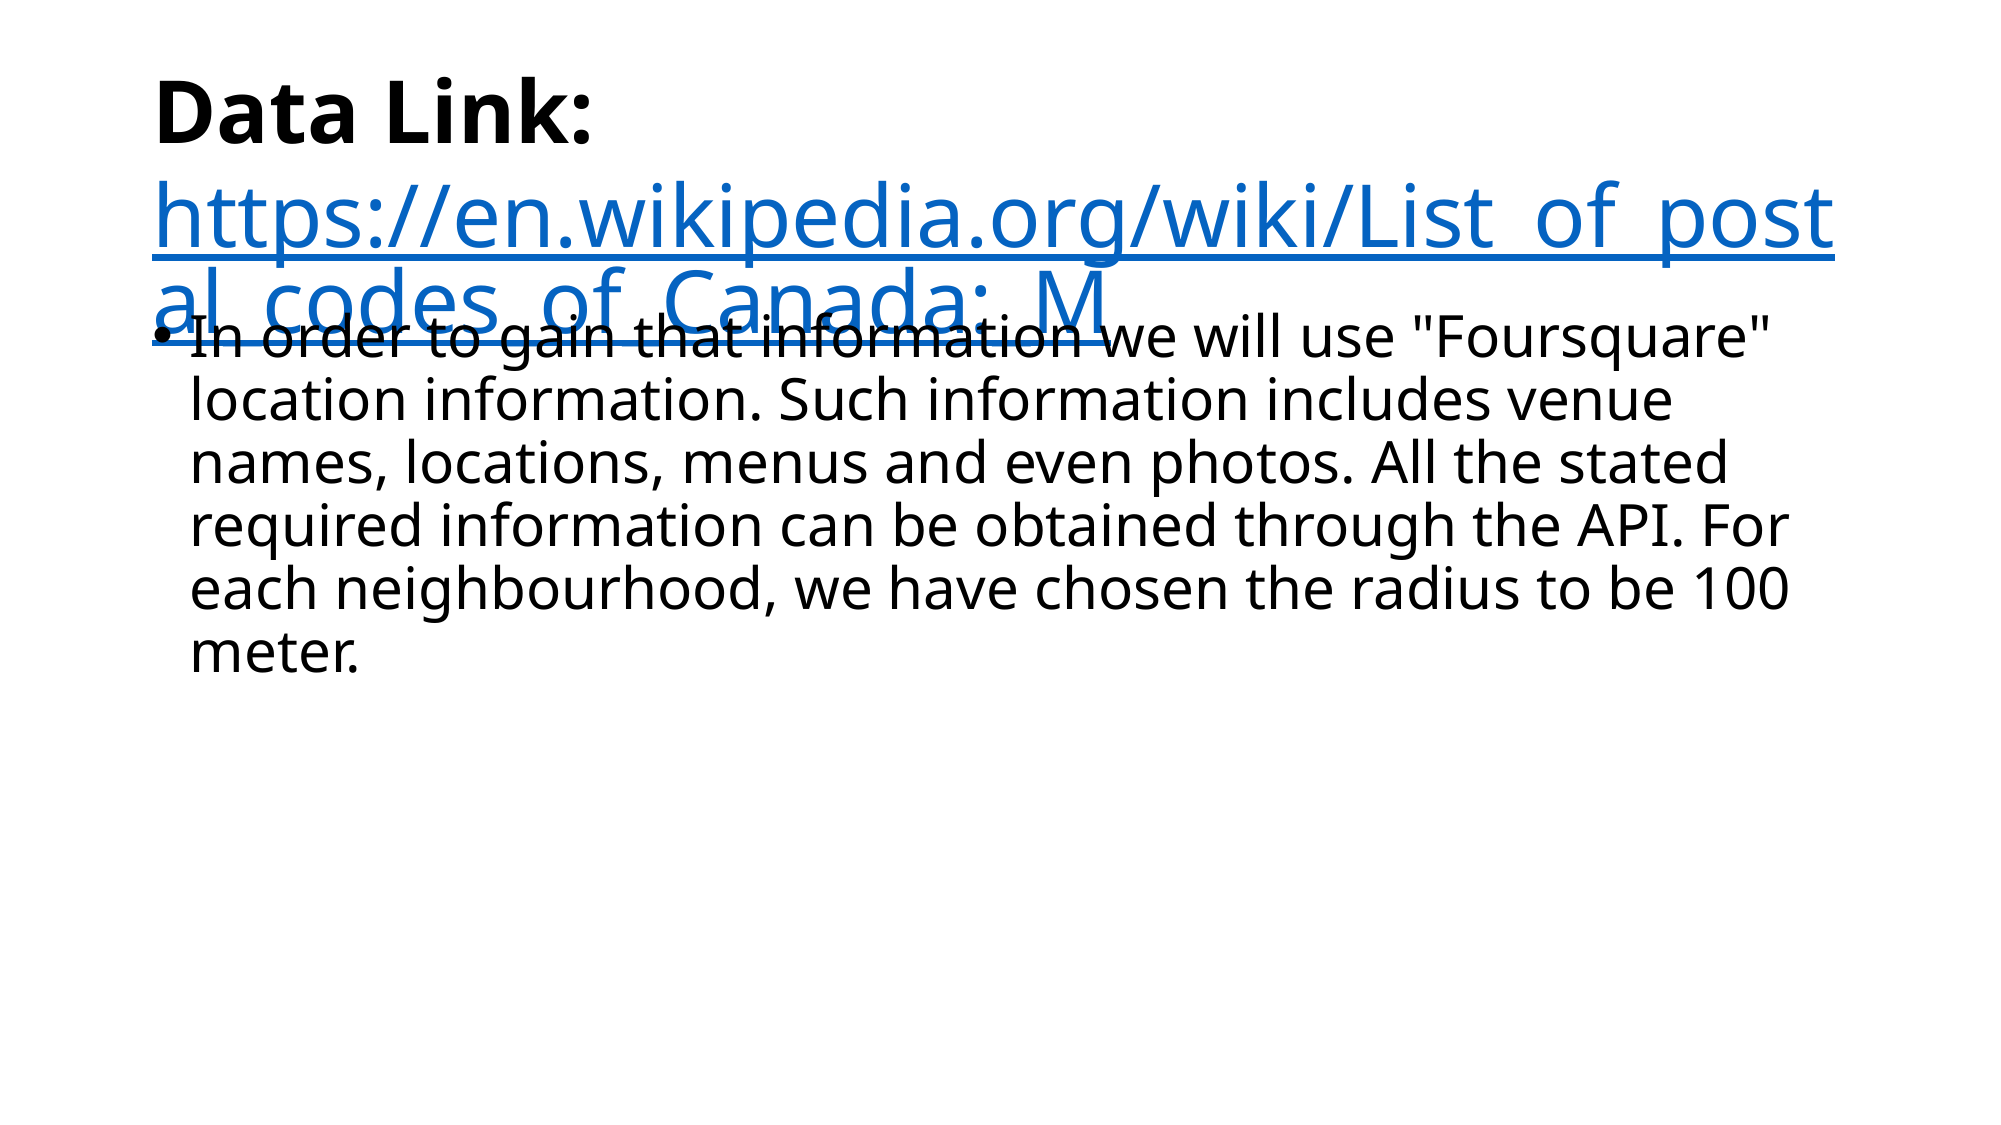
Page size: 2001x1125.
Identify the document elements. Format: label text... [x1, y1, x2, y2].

list In order to gain that information we will use "Foursquare" location information. Such information includes venue names, locations, menus and even photos. All the stated required information can be obtained through the API. For each neighbourhood, we have chosen the radius to be 100 meter. [137, 299, 1863, 1014]
title Data Link: https://en.wikipedia.org/wiki/List_of_postal_codes_of_Canada:_M [137, 59, 1863, 278]
